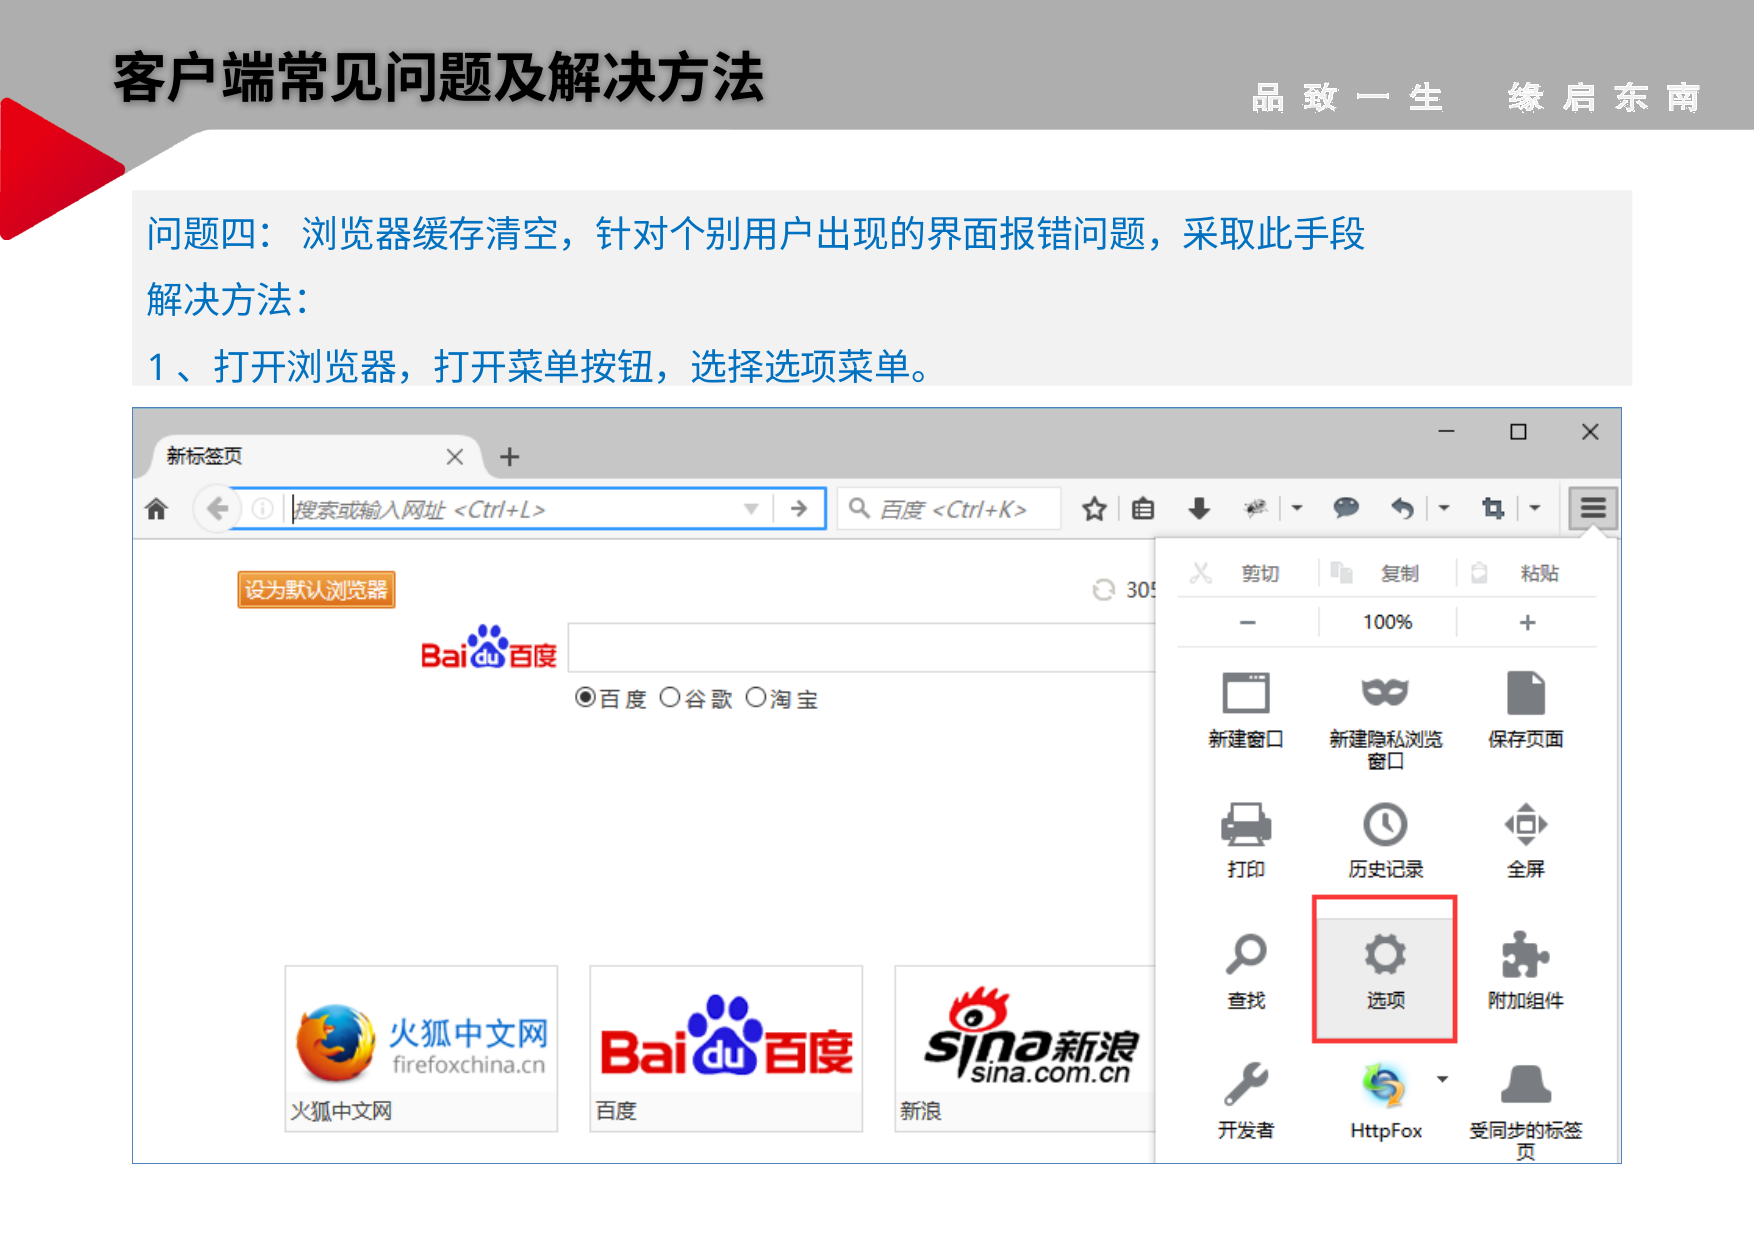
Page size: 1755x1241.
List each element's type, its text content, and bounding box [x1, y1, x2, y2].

picture [0, 0, 1754, 240]
text_box 客户端常见问题及解决方法 [95, 34, 1458, 118]
picture [131, 407, 1622, 1164]
text_box 问题四： 浏览器缓存清空，针对个别用户出现的界面报错问题，采取此手段 解决方法： 1、打开浏览器，打开菜单按钮，选择选项菜单。 [132, 190, 1633, 386]
